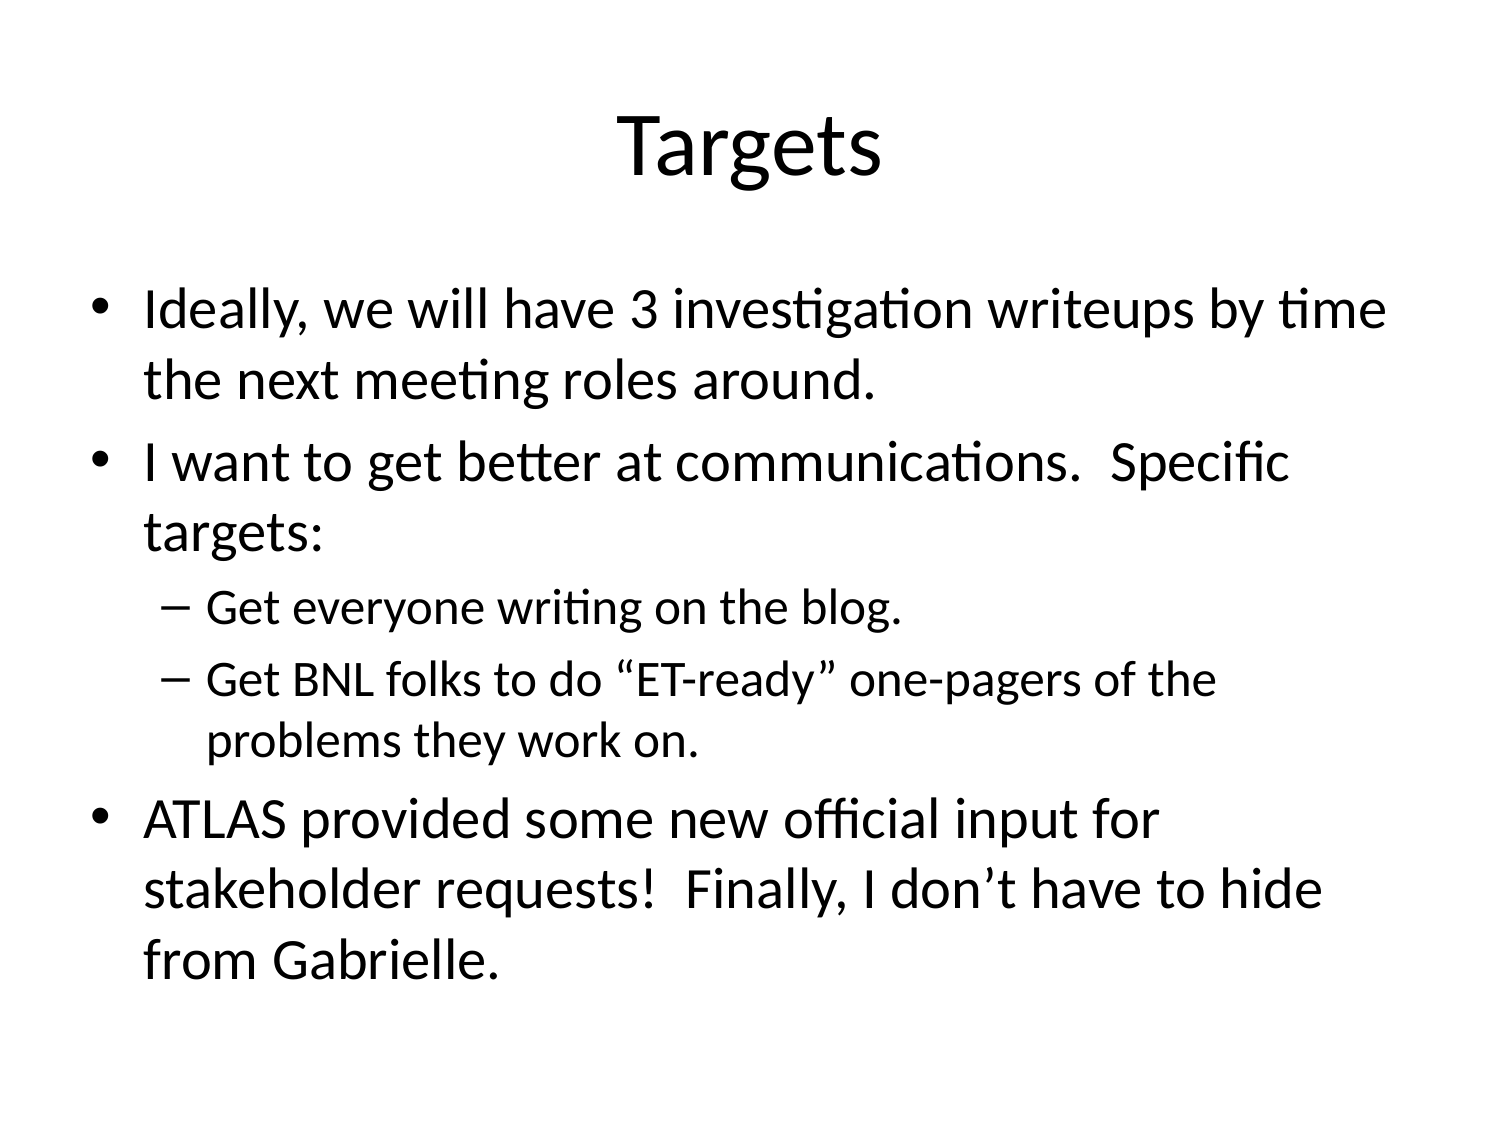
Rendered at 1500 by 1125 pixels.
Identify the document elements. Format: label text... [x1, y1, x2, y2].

title Targets [75, 45, 1425, 233]
list Ideally, we will have 3 investigation writeups by time the next meeting roles around. I want to get better at communications. Specific targets: Get everyone writing on the blog. Get BNL folks to do “ET-ready” one-pagers of the problems they work on. ATLAS provided some new official input for stakeholder requests! Finally, I don’t have to hide from Gabrielle. [75, 262, 1425, 1005]
